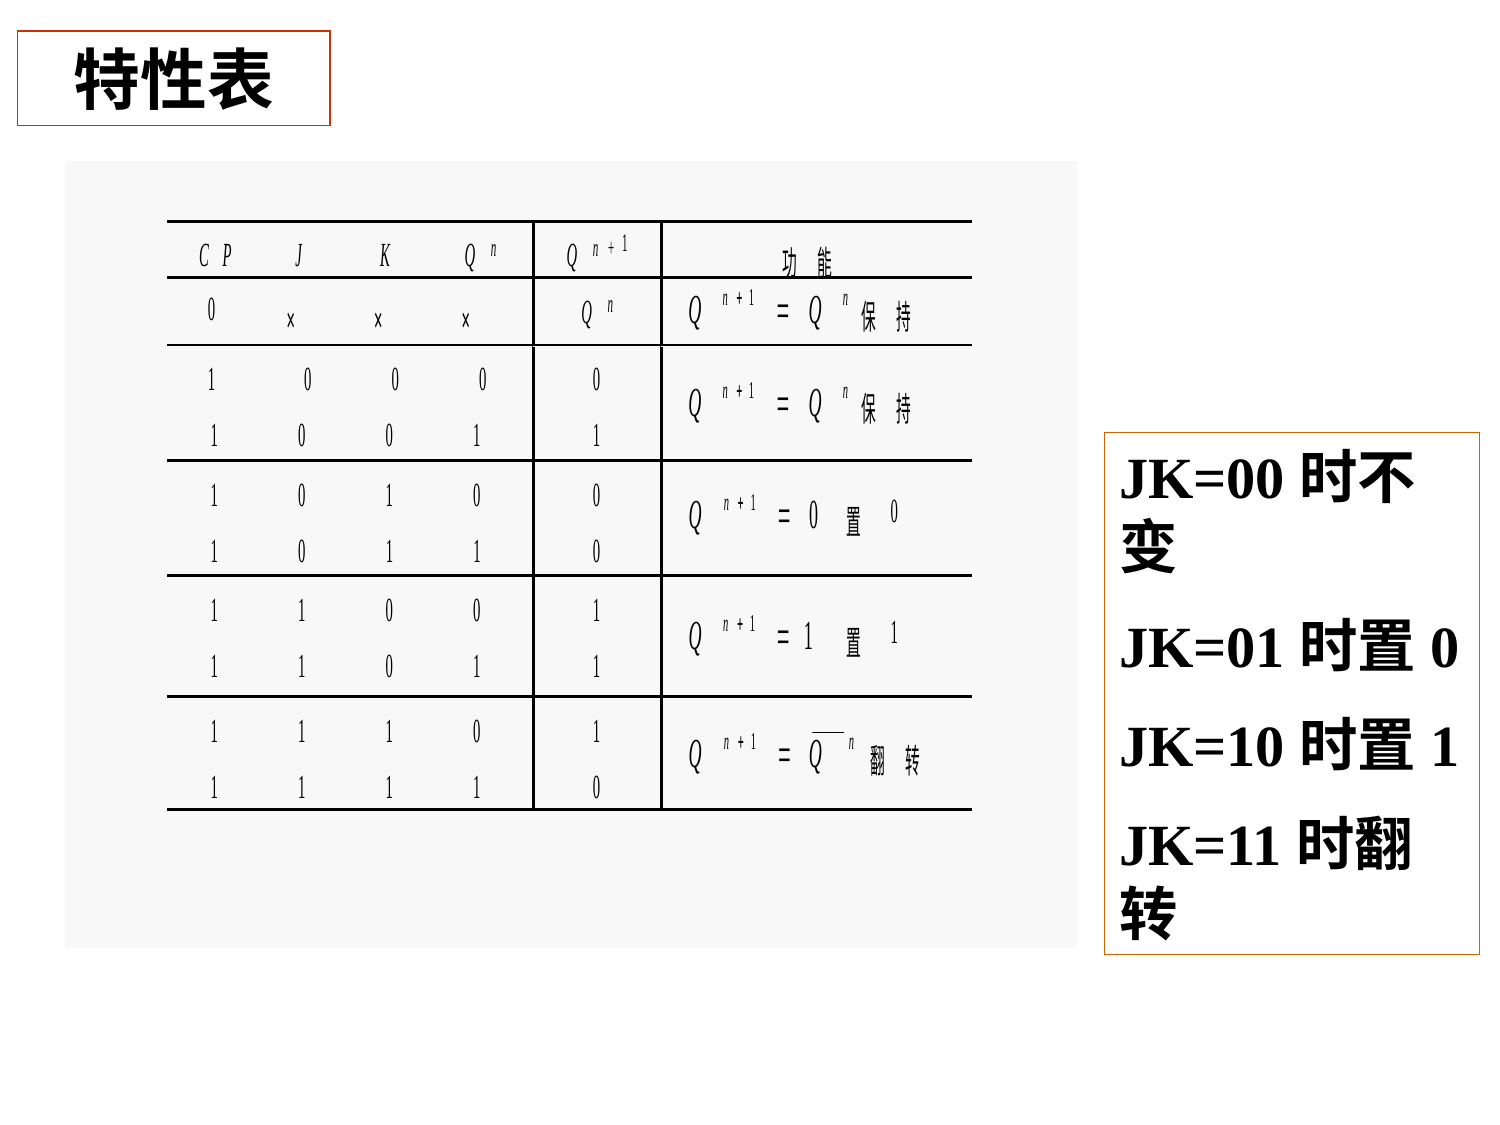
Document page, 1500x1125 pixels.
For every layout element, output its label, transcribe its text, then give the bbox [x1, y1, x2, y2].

text_box JK=00时不变 JK=01时置0 JK=10时置1 JK=11时翻转 [1104, 432, 1480, 955]
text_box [64, 160, 1078, 949]
text_box 特性表 [17, 30, 331, 126]
